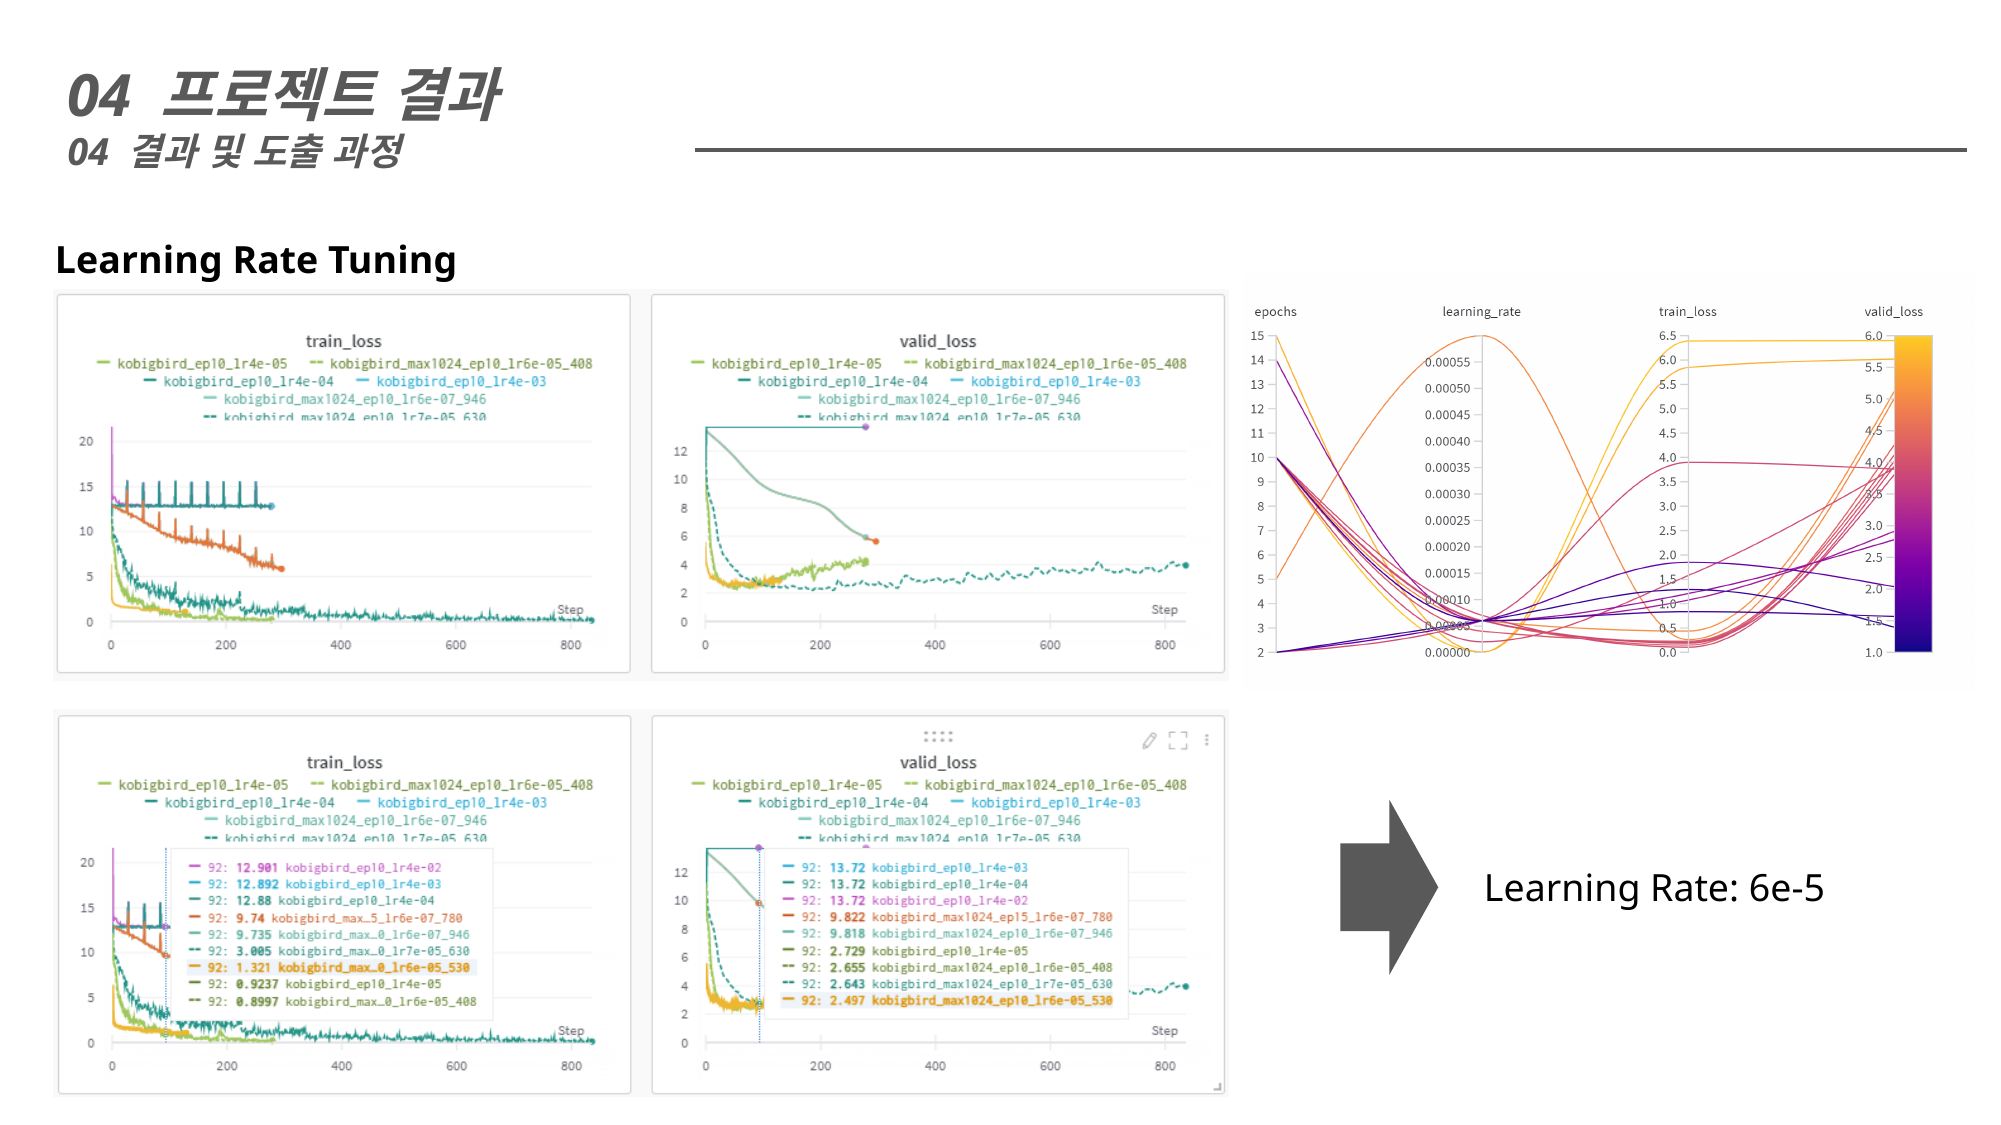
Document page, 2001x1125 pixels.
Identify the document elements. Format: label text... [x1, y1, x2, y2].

text_box [1339, 799, 1440, 976]
text_box Learning Rate Tuning [38, 228, 474, 289]
picture [53, 289, 1229, 682]
picture [53, 708, 1229, 1097]
text_box Learning Rate: 6e-5 [1469, 856, 1865, 917]
picture [1242, 273, 1974, 692]
text_box 04 프로젝트 결과 04 결과 및 도출 과정 [52, 50, 907, 181]
